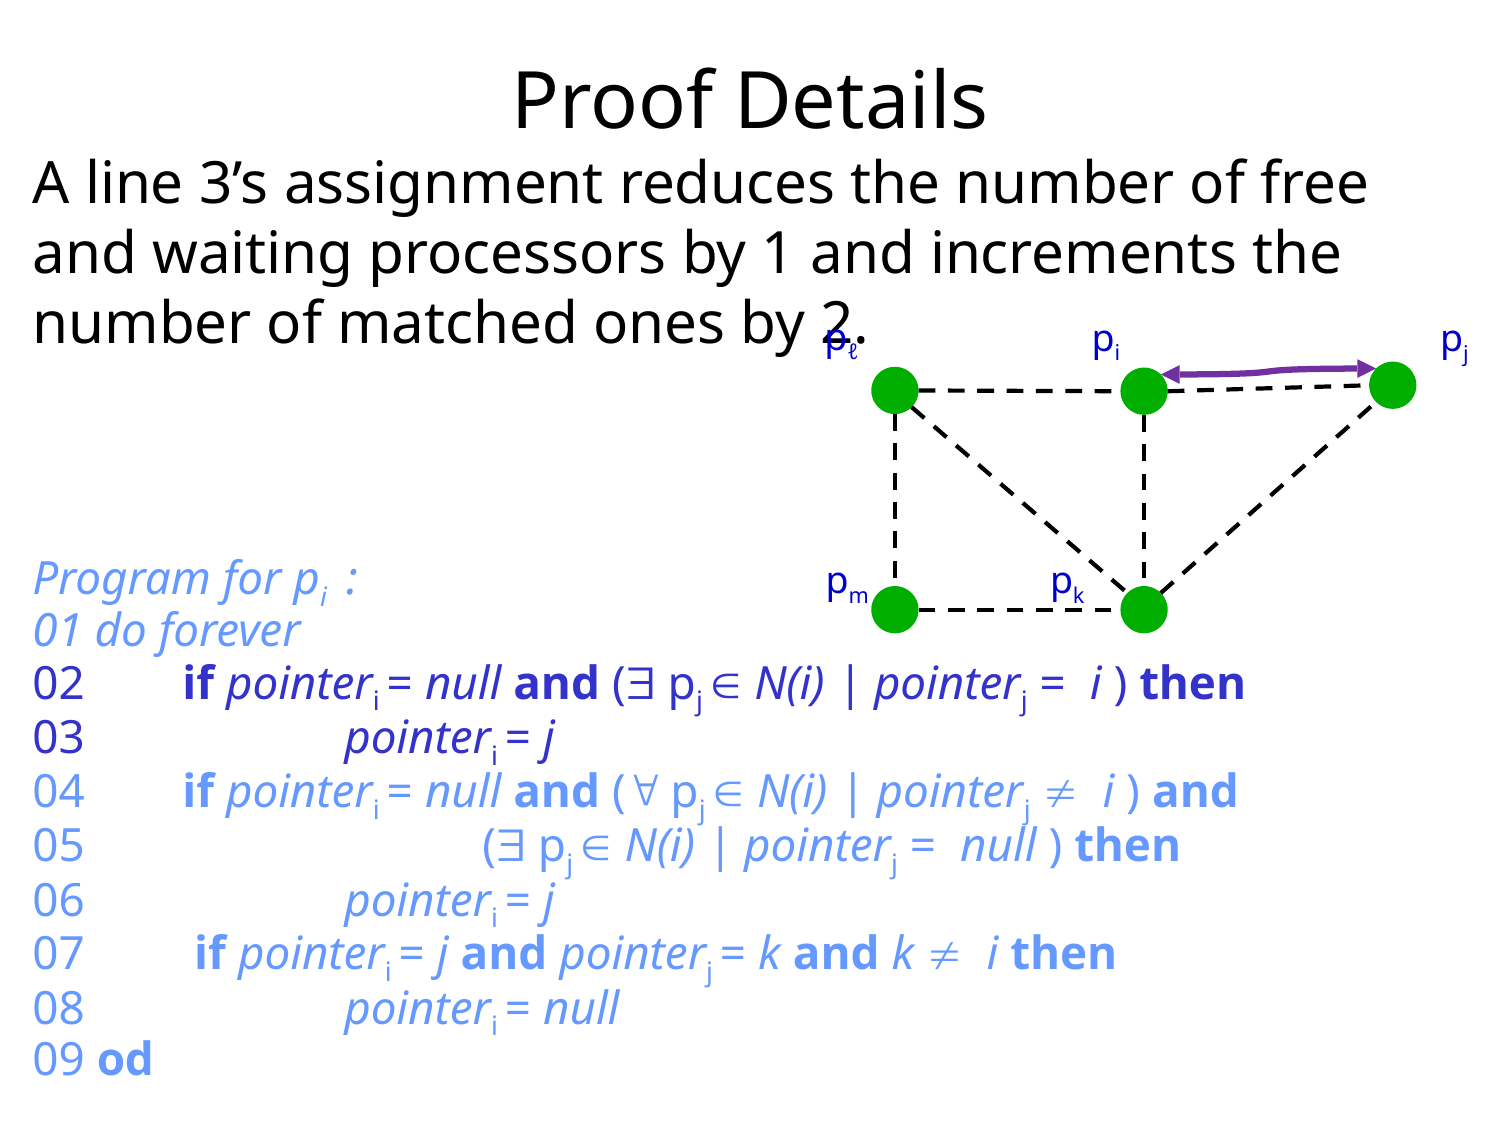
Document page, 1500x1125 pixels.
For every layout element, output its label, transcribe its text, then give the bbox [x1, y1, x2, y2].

title Proof Details [74, 3, 1426, 136]
text_box Program for pi : 01 do forever 02 if pointeri = null and ( pj  N(i) | pointerj = i ) then 03 pointeri = j 04 if pointeri = null and ( pj  N(i) | pointerj  i ) and 05 ( pj  N(i) | pointerj = null ) then 06 pointeri = j 07 if pointeri = j and pointerj = k and k  i then 08 pointeri = null 09 od [17, 562, 1274, 1089]
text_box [810, 305, 1483, 634]
list A line 3’s assignment reduces the number of free and waiting processors by 1 and increments the number of matched ones by 2. [17, 136, 1471, 409]
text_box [1265, 263, 1272, 303]
